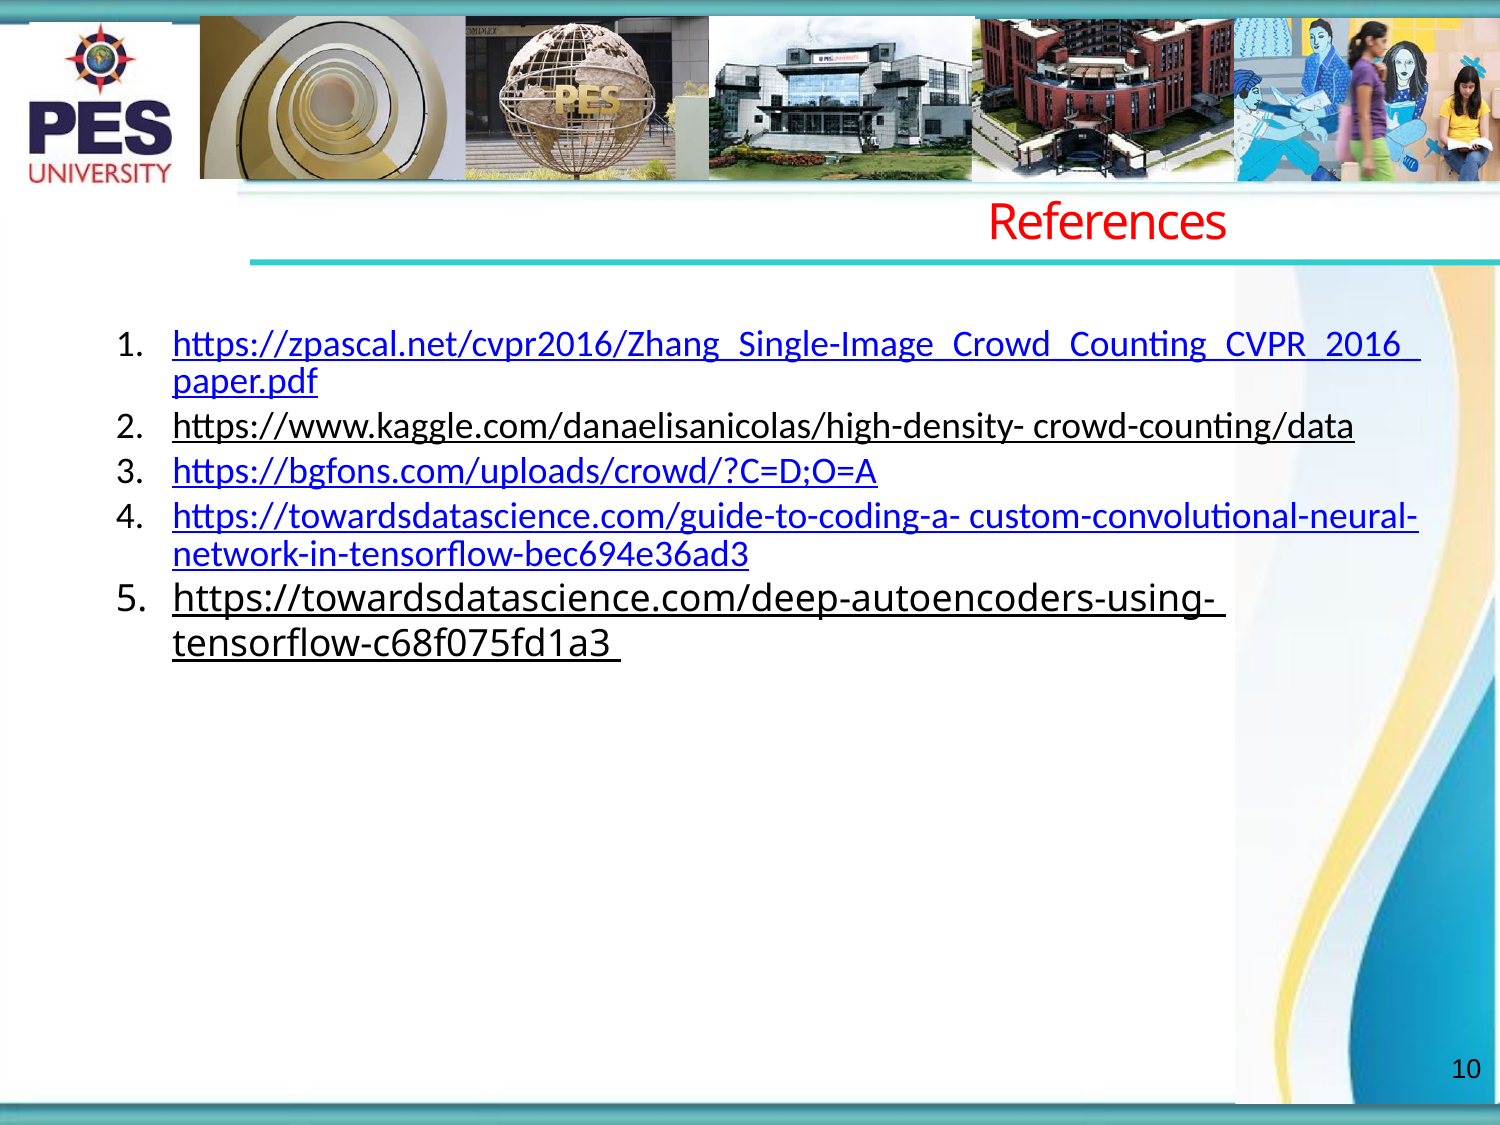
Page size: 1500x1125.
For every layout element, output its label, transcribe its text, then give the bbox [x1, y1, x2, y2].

text_box https://zpascal.net/cvpr2016/Zhang_Single-Image_Crowd_Counting_CVPR_2016_paper.pdf https://www.kaggle.com/danaelisanicolas/high-density- crowd-counting/data https://bgfons.com/uploads/crowd/?C=D;O=A https://towardsdatascience.com/guide-to-coding-a- custom-convolutional-neural-network-in-tensorflow-bec694e36ad3 https://towardsdatascience.com/deep-autoencoders-using- tensorflow-c68f075fd1a3 [108, 310, 1443, 731]
slide_number 10 [1442, 1051, 1485, 1084]
picture [0, 0, 1500, 1125]
title References [984, 189, 1488, 255]
